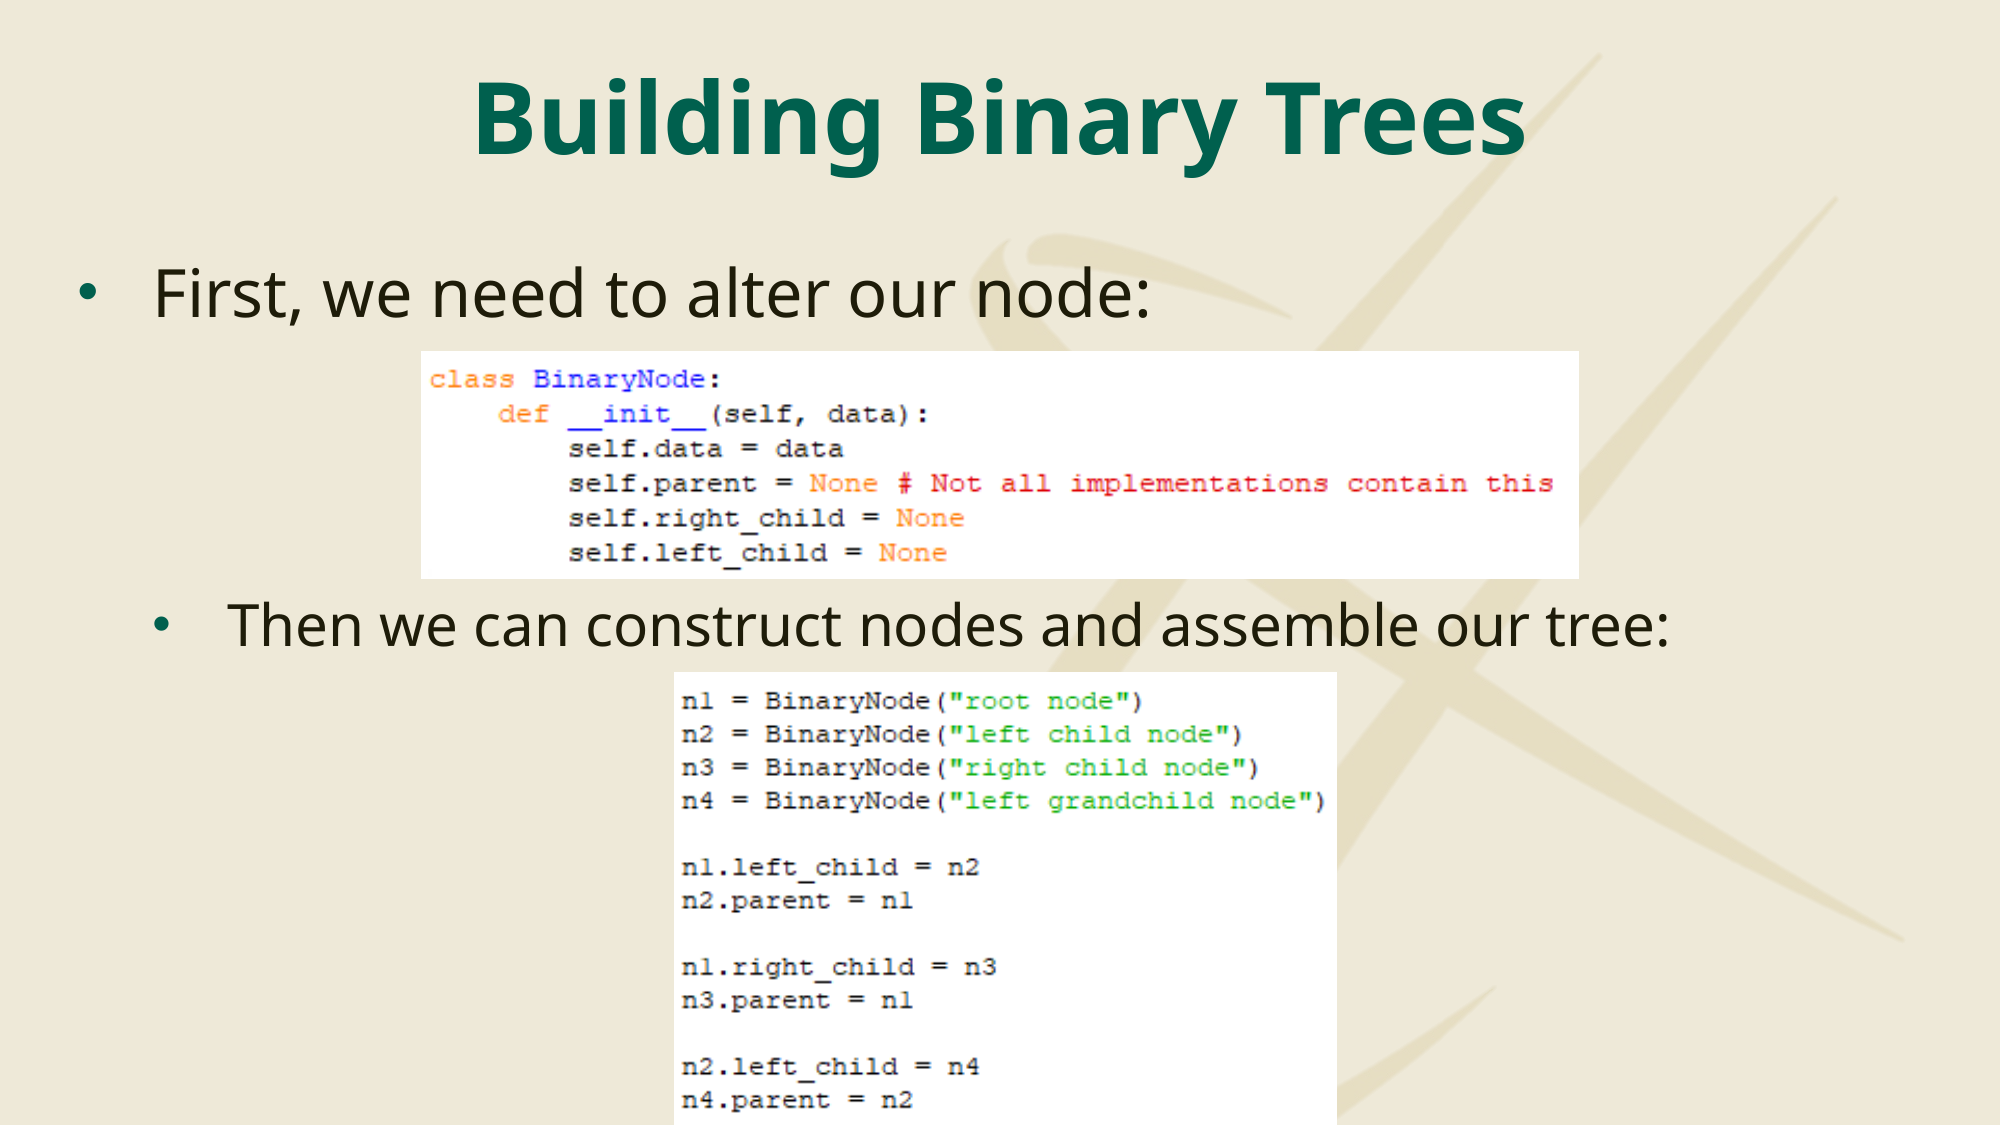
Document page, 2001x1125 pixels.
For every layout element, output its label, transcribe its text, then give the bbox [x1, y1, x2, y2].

picture [420, 0, 1949, 1125]
text_box First, we need to alter our node: Then we can construct nodes and assemble our tree: [62, 243, 938, 1125]
title Building Binary Trees [51, 0, 938, 244]
